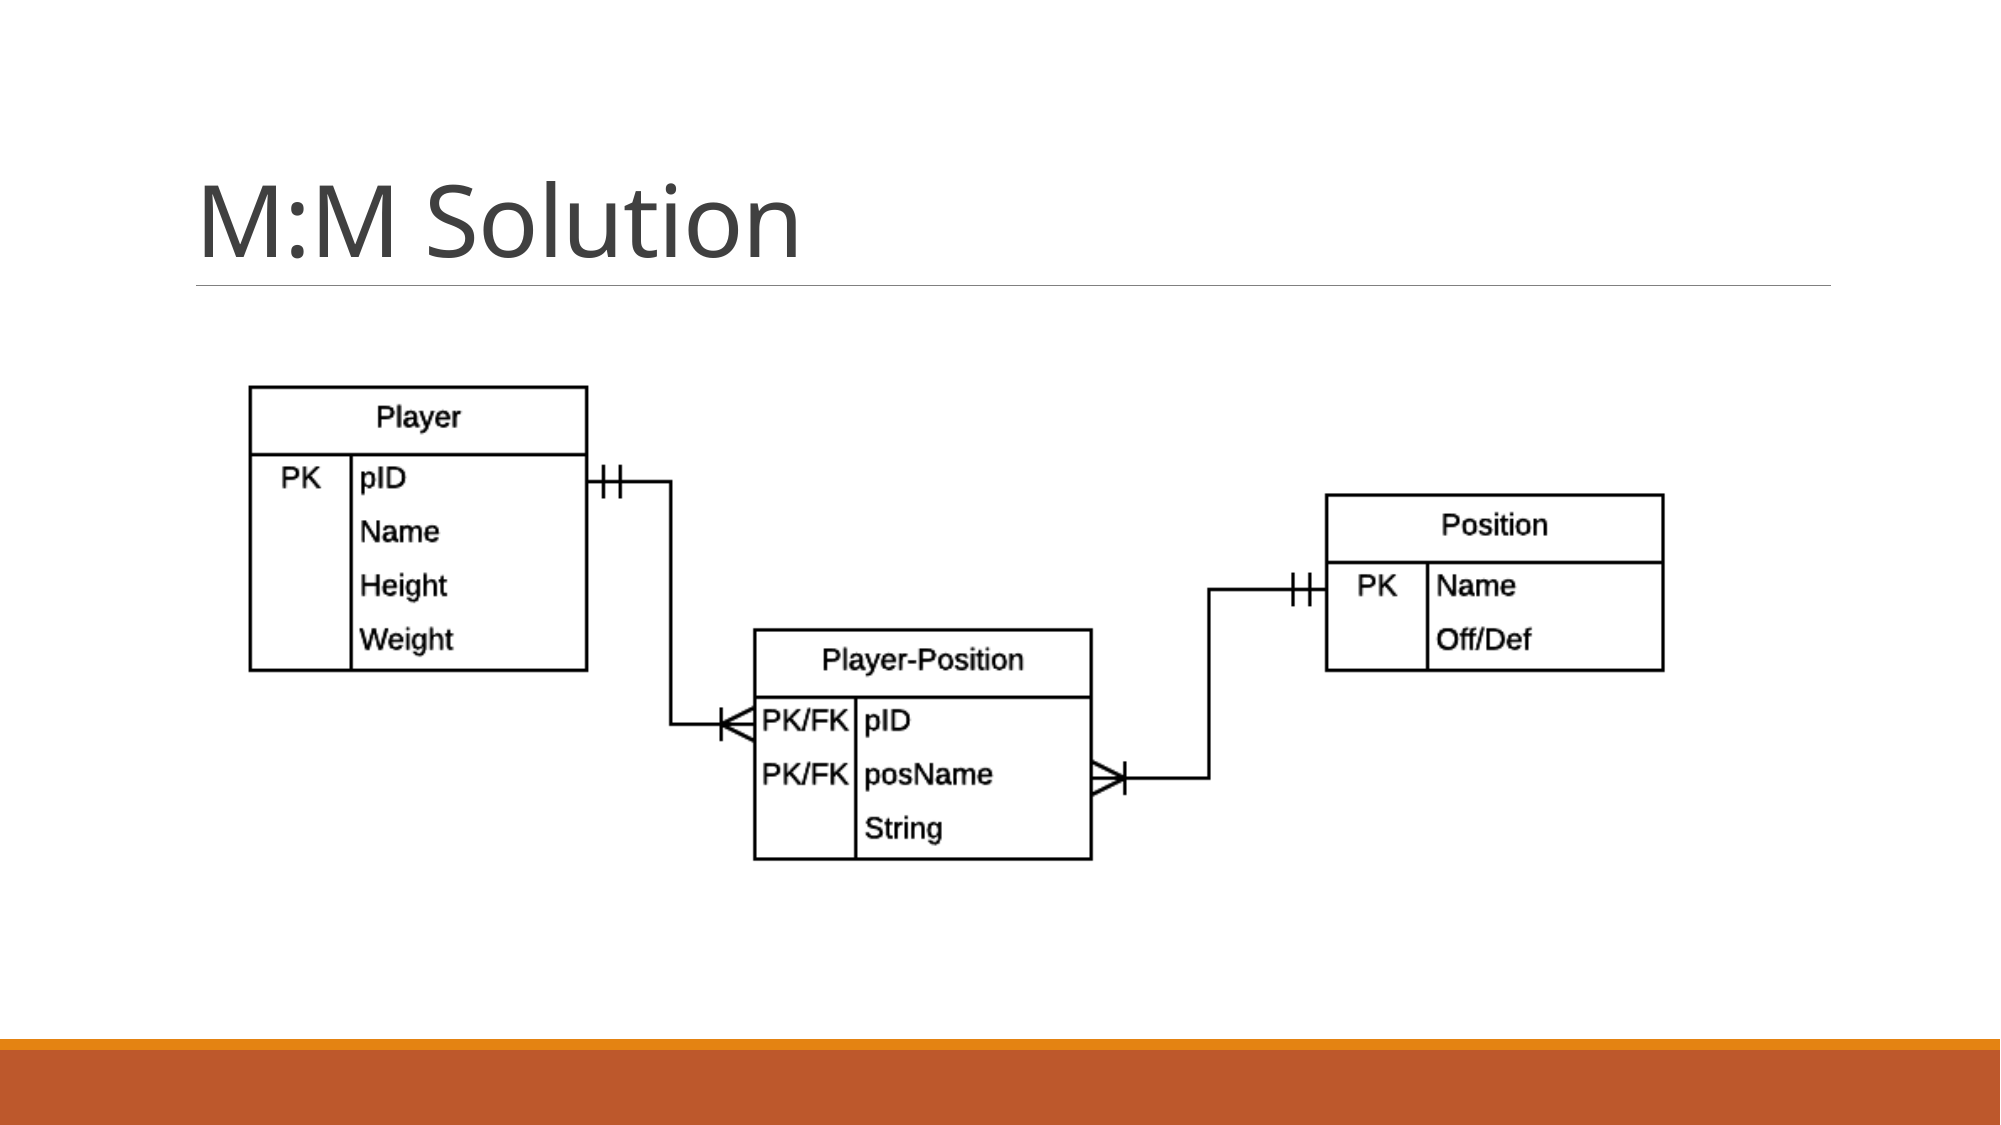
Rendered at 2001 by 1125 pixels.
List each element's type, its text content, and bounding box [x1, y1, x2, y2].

picture [179, 363, 1735, 883]
title M:M Solution [180, 47, 1830, 285]
